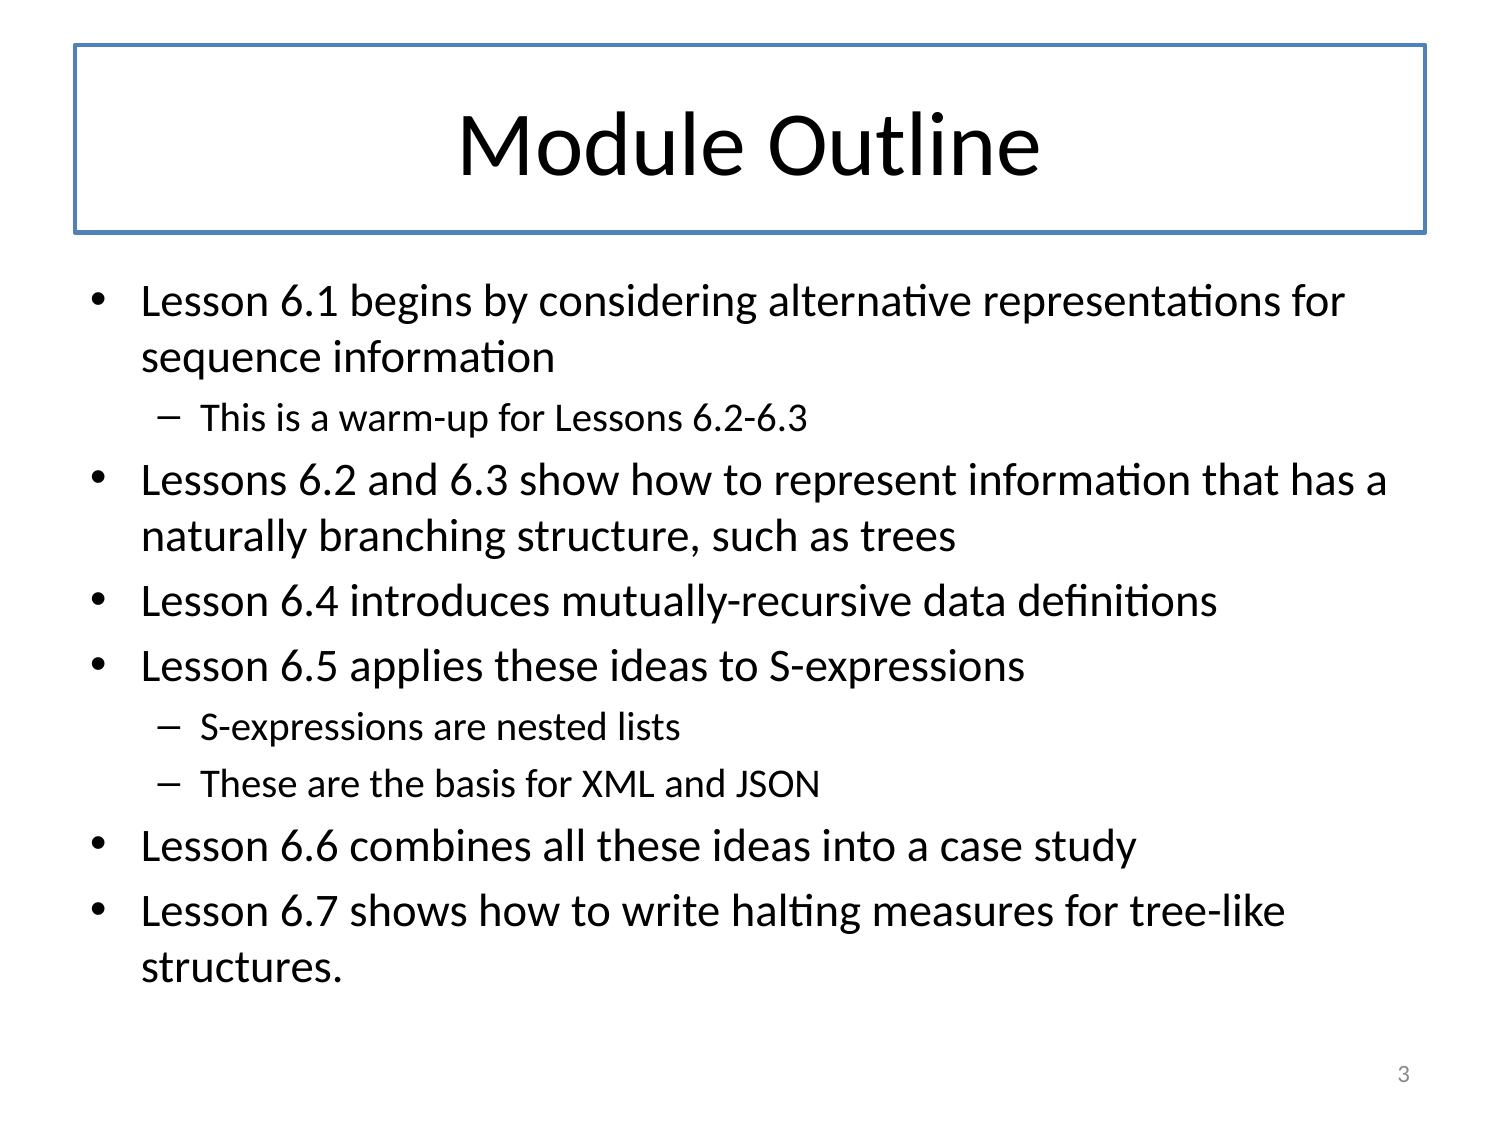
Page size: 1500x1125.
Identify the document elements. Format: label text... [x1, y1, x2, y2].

title Module Outline [73, 43, 1427, 235]
slide_number 3 [1074, 1042, 1425, 1103]
list Lesson 6.1 begins by considering alternative representations for sequence information This is a warm-up for Lessons 6.2-6.3 Lessons 6.2 and 6.3 show how to represent information that has a naturally branching structure, such as trees Lesson 6.4 introduces mutually-recursive data definitions Lesson 6.5 applies these ideas to S-expressions S-expressions are nested lists These are the basis for XML and JSON Lesson 6.6 combines all these ideas into a case study Lesson 6.7 shows how to write halting measures for tree-like structures. [75, 262, 1425, 1005]
